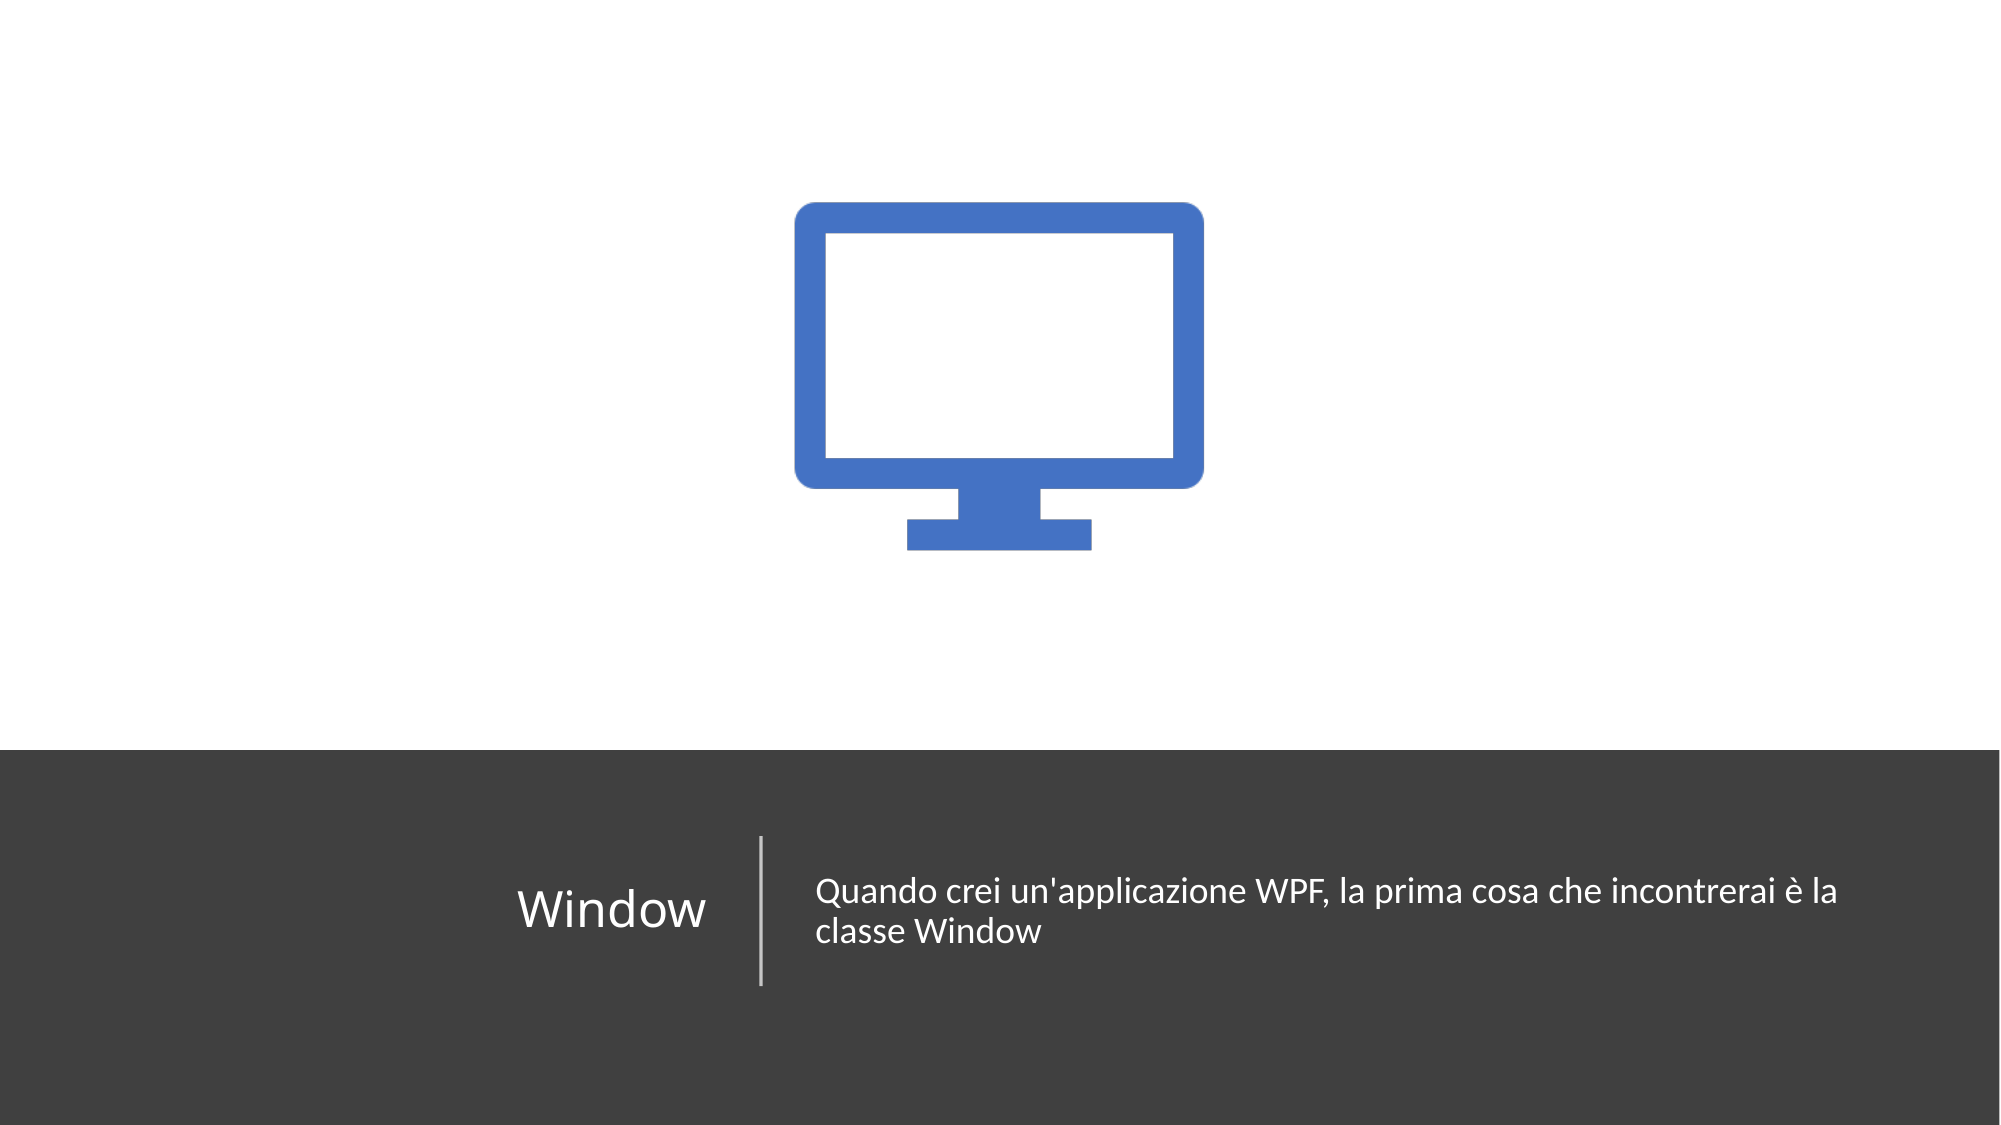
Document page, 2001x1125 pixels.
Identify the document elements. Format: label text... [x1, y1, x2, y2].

text_box [0, 749, 2000, 1125]
picture [754, 131, 1245, 622]
list Quando crei un'applicazione WPF, la prima cosa che incontrerai è la classe Window [800, 791, 1895, 1032]
title Window [104, 802, 722, 1020]
